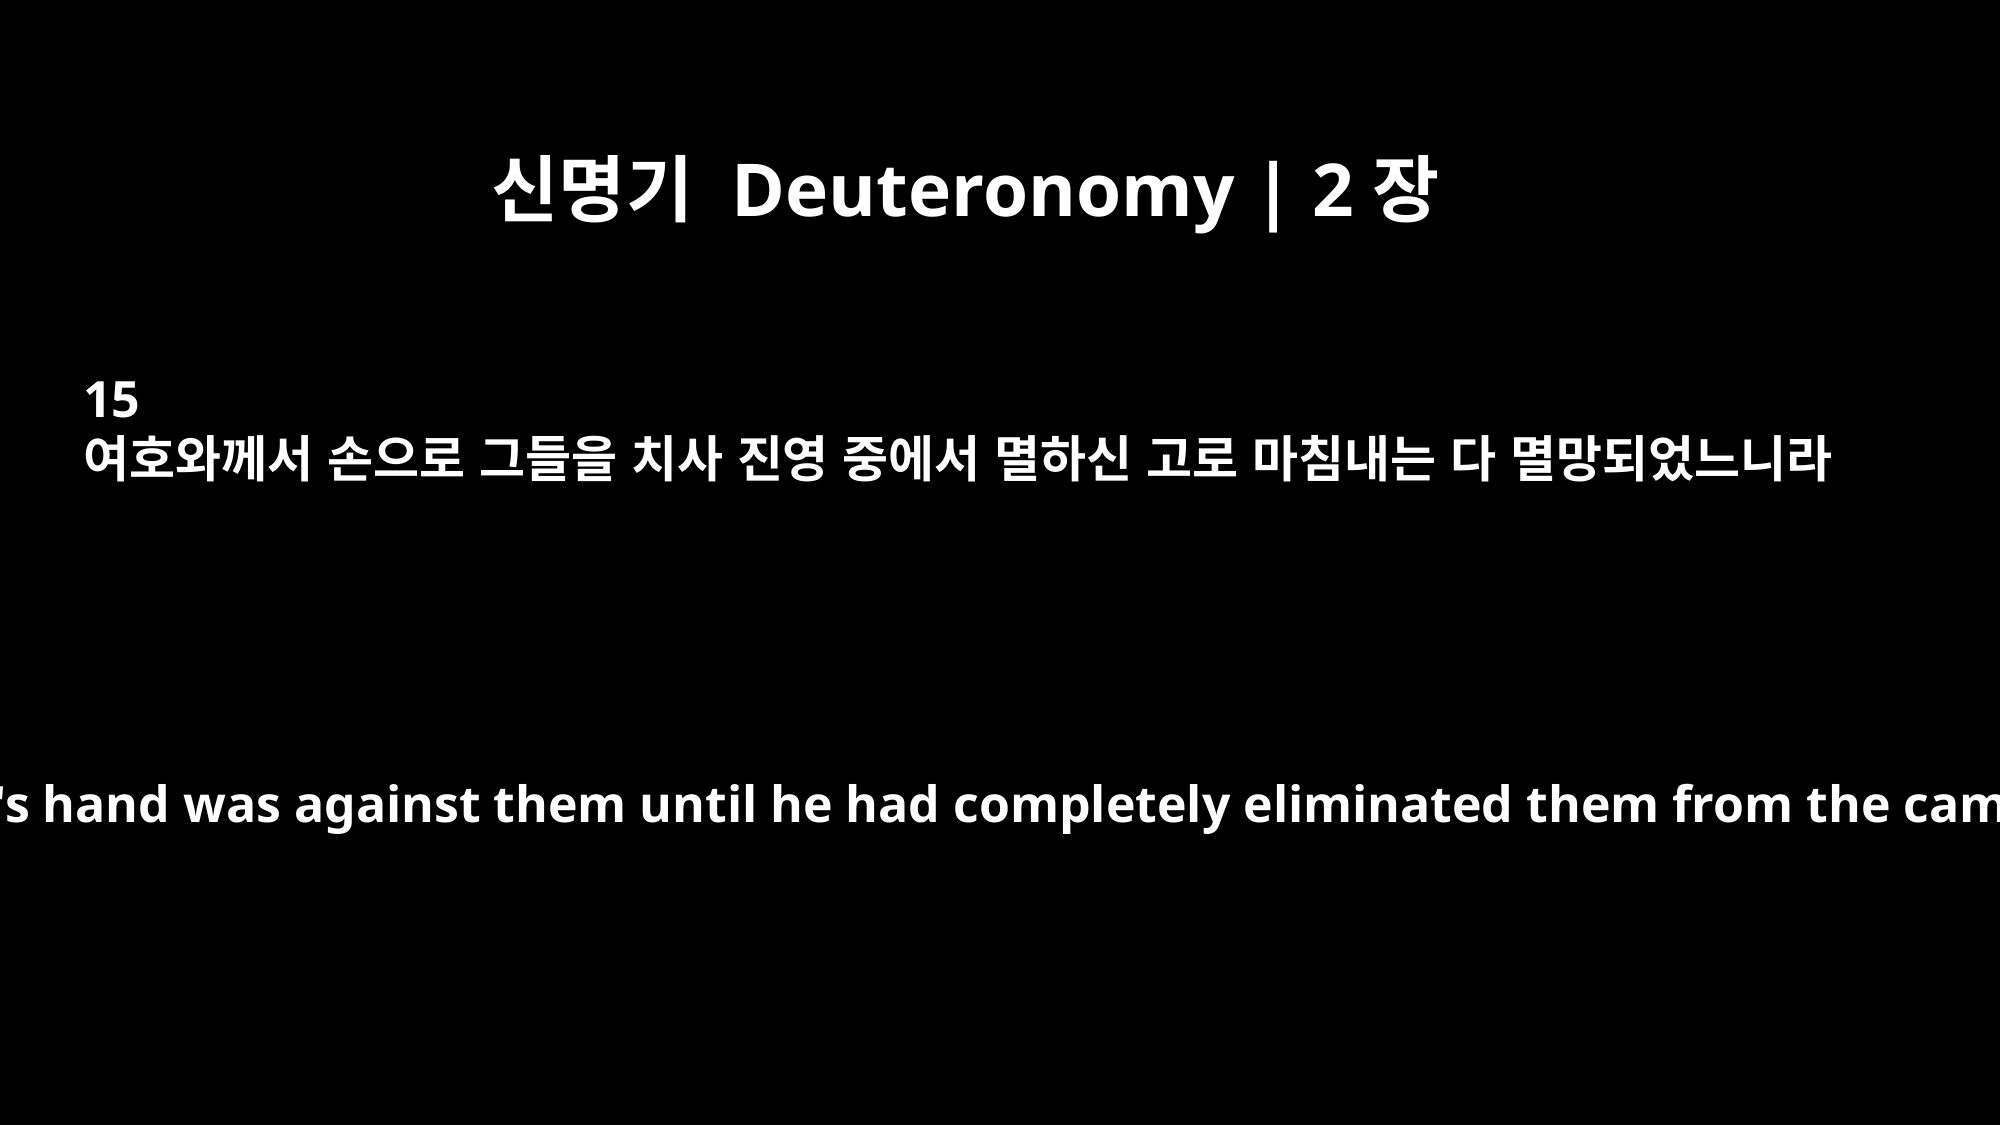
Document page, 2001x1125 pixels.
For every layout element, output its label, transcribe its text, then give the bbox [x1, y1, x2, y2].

text_box 신명기 Deuteronomy | 2장 [476, 136, 1455, 239]
text_box 15 여호와께서 손으로 그들을 치사 진영 중에서 멸하신 고로 마침내는 다 멸망되었느니라 [68, 359, 1849, 495]
text_box The LORD's hand was against them until he had completely eliminated them from the camp. [0, 764, 2000, 840]
